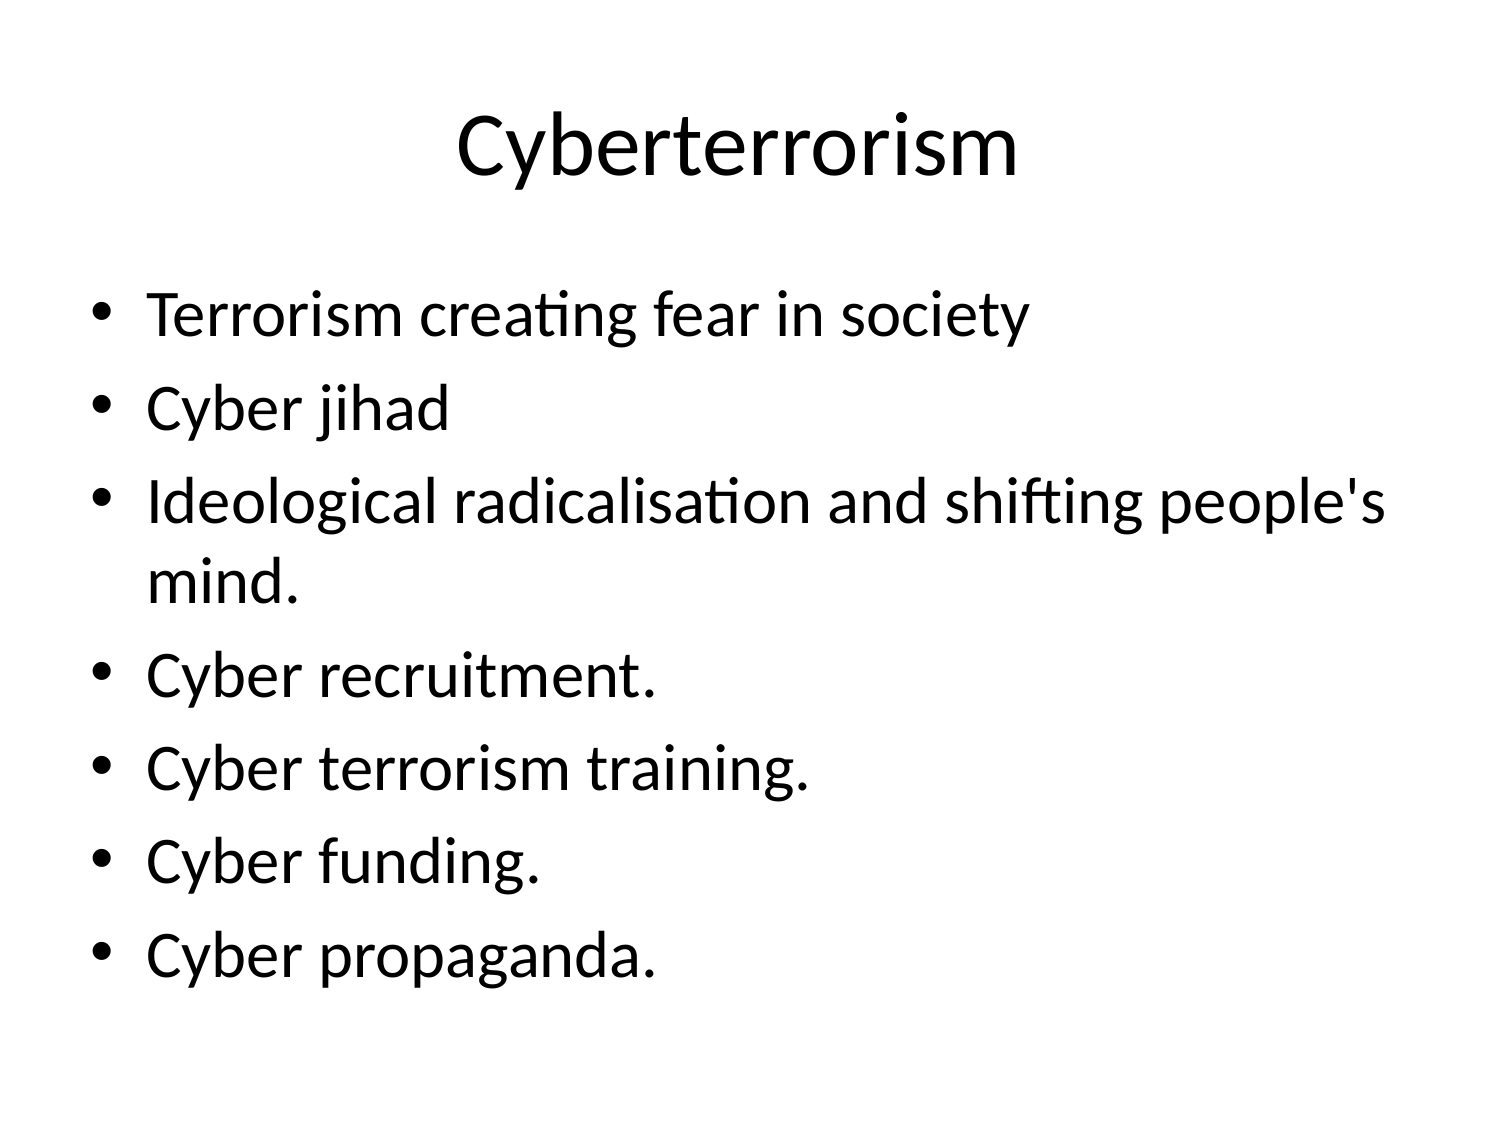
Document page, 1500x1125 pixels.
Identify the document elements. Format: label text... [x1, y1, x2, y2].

list Terrorism creating fear in society Cyber jihad Ideological radicalisation and shifting people's mind. Cyber recruitment. Cyber terrorism training. Cyber funding. Cyber propaganda. [75, 262, 1425, 1005]
title Cyberterrorism [75, 45, 1425, 233]
